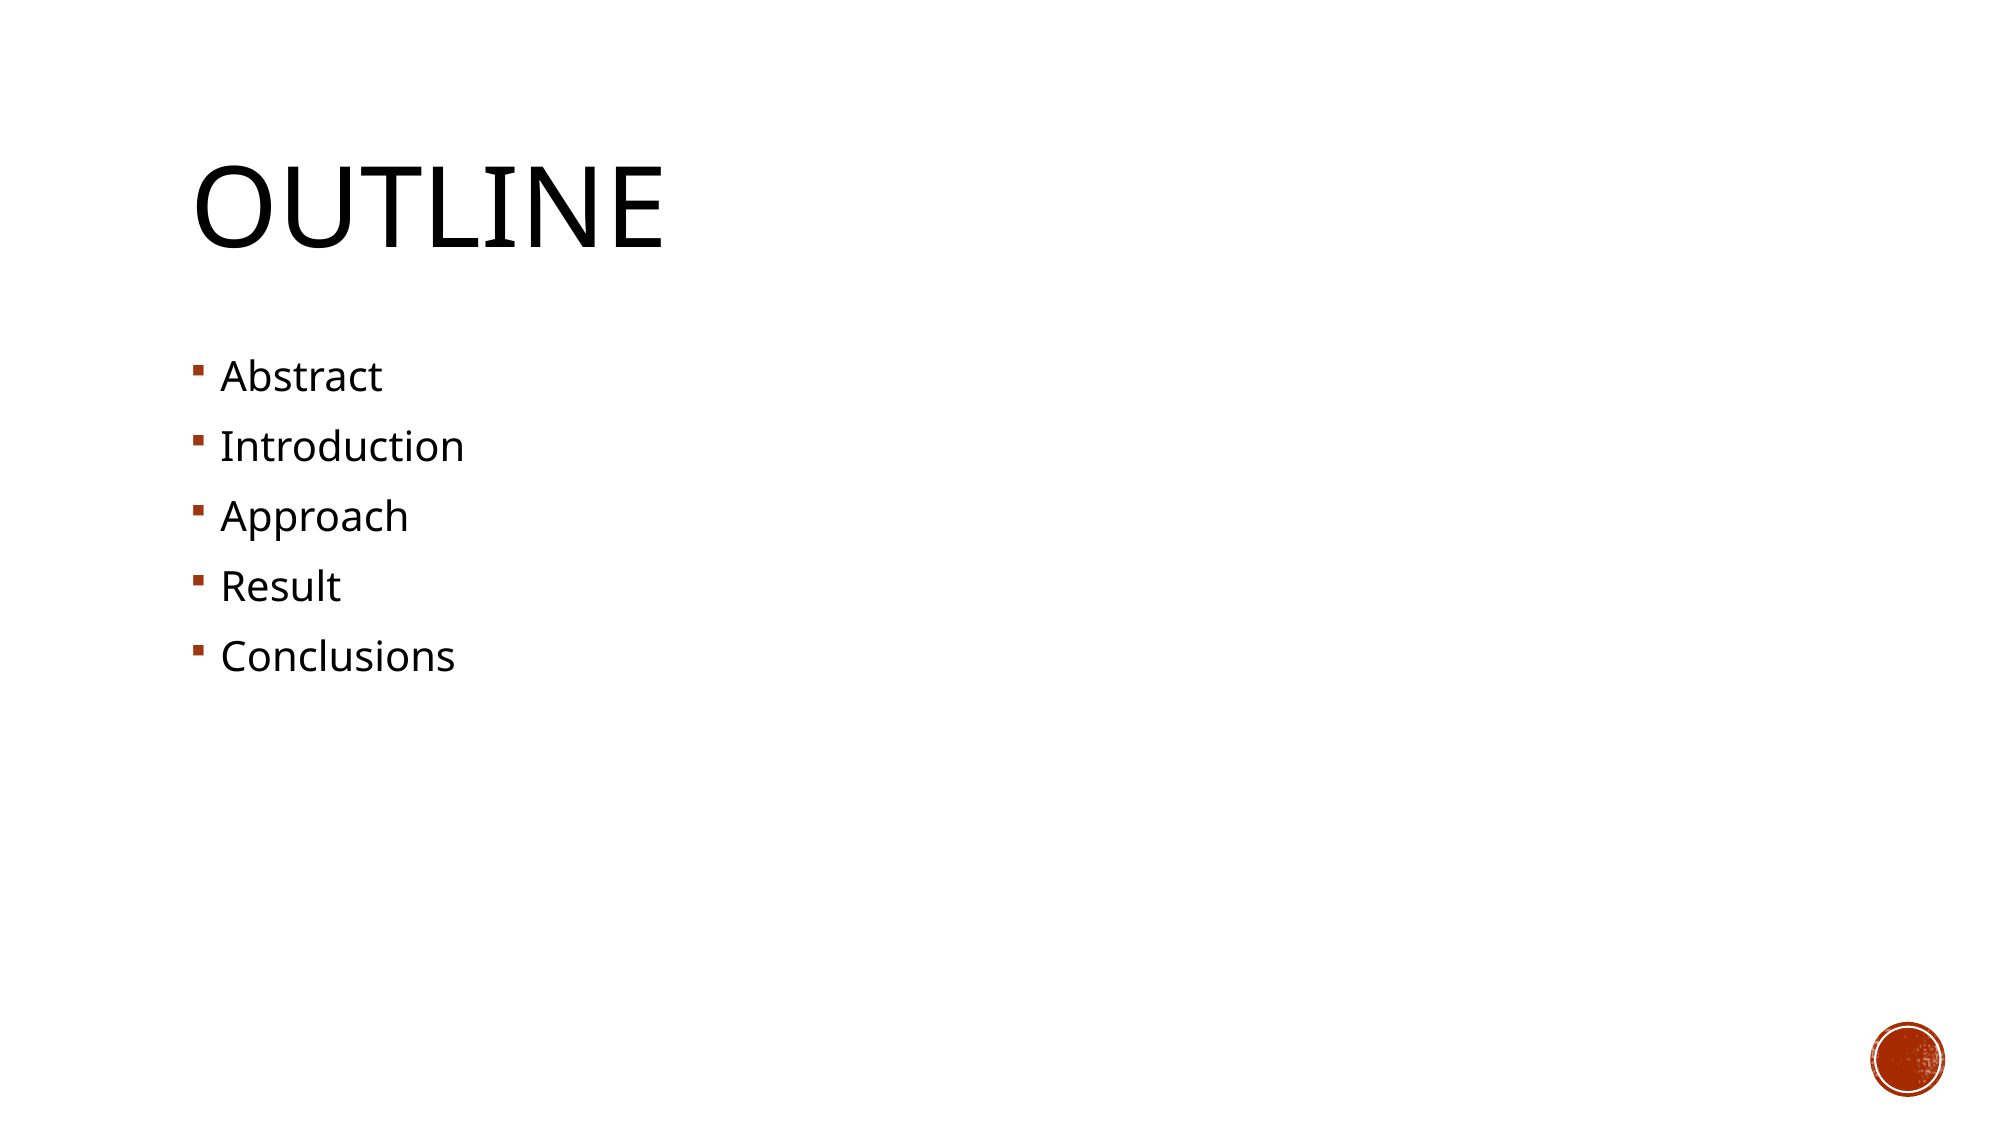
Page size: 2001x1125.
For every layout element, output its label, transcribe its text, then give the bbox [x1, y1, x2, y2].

list Abstract Introduction Approach Result Conclusions [175, 348, 1826, 1013]
title Outline [175, 79, 1826, 344]
